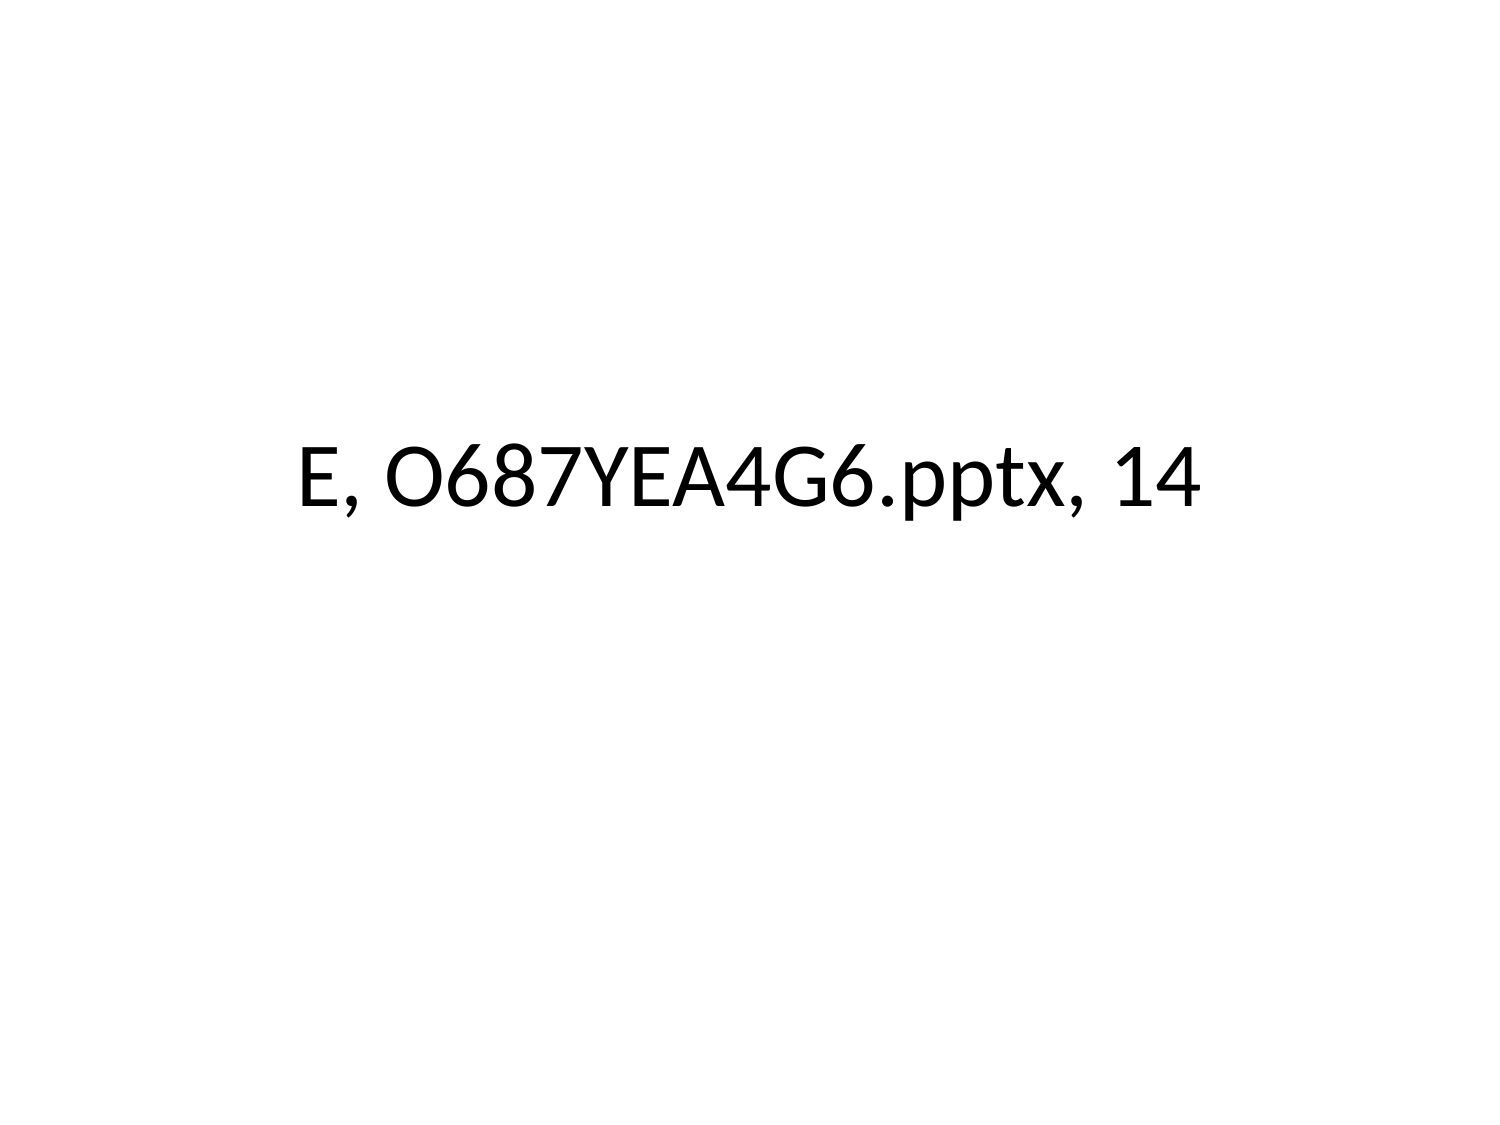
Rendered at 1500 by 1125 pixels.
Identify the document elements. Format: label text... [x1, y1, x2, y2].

title E, O687YEA4G6.pptx, 14 [112, 349, 1388, 591]
